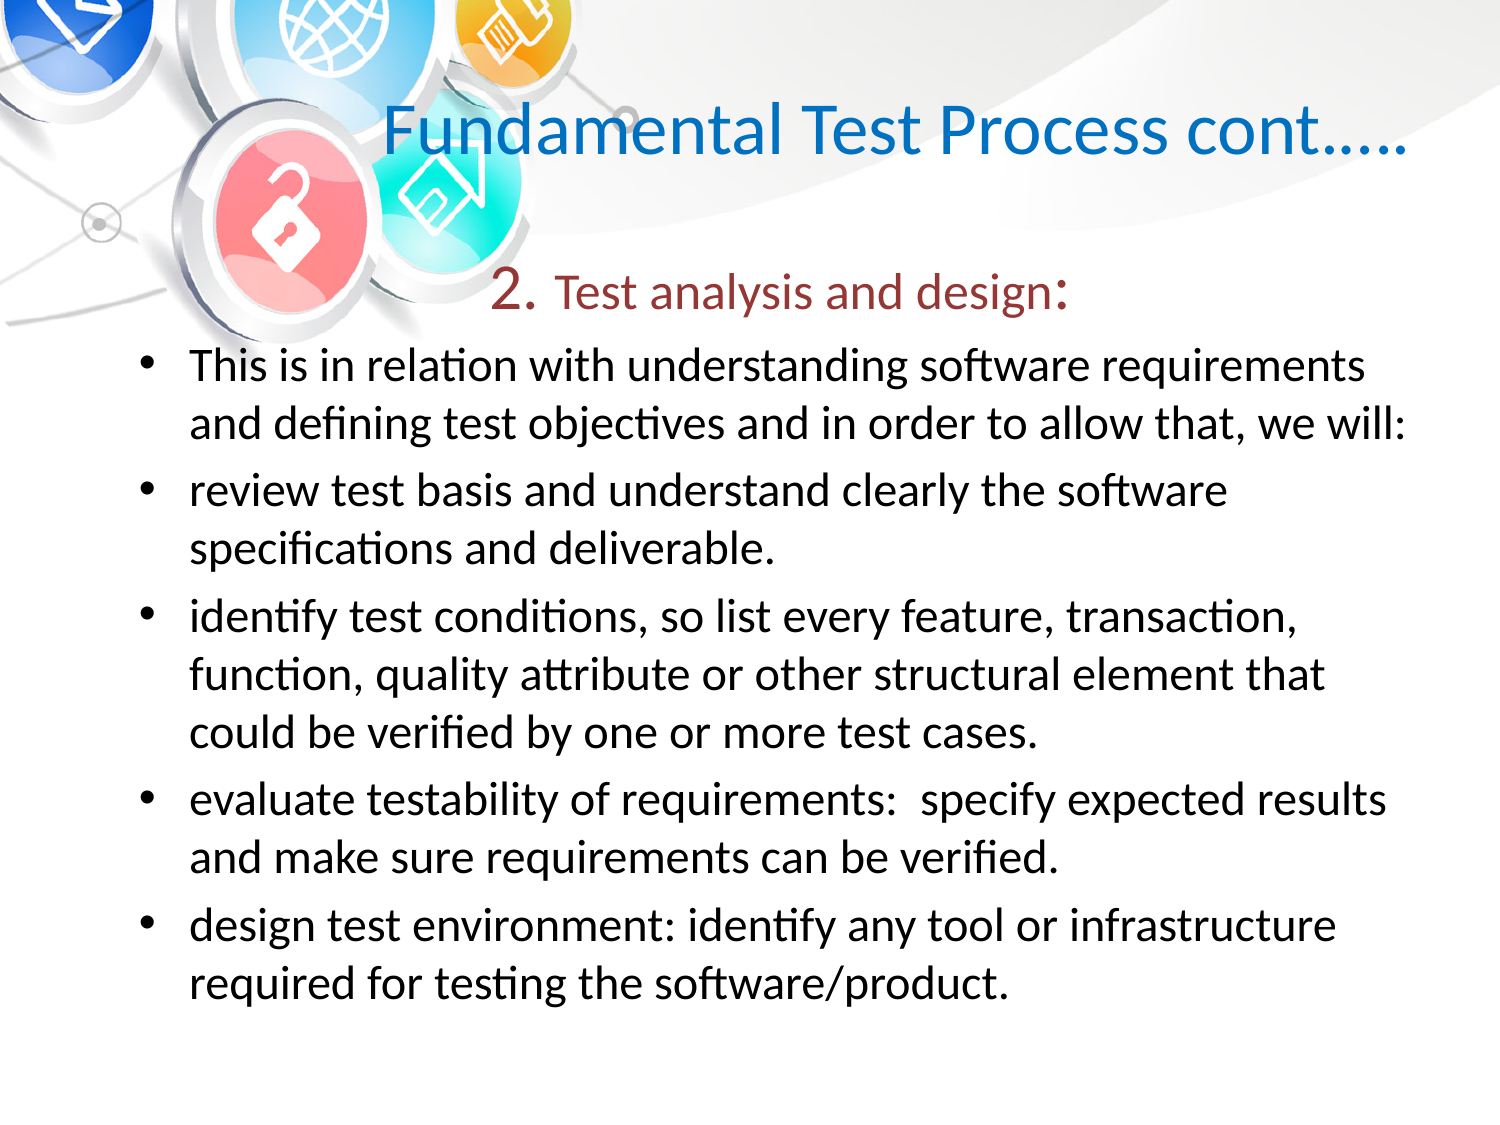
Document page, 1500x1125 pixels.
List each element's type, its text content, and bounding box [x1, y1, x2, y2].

list 2. Test analysis and design: This is in relation with understanding software requirements and defining test objectives and in order to allow that, we will: review test basis and understand clearly the software specifications and deliverable. identify test conditions, so list every feature, transaction, function, quality attribute or other structural element that could be verified by one or more test cases. evaluate testability of requirements: specify expected results and make sure requirements can be verified. design test environment: identify any tool or infrastructure required for testing the software/product. [123, 236, 1452, 1064]
title Fundamental Test Process cont.…. [98, 61, 1427, 187]
picture [0, 0, 1500, 1125]
